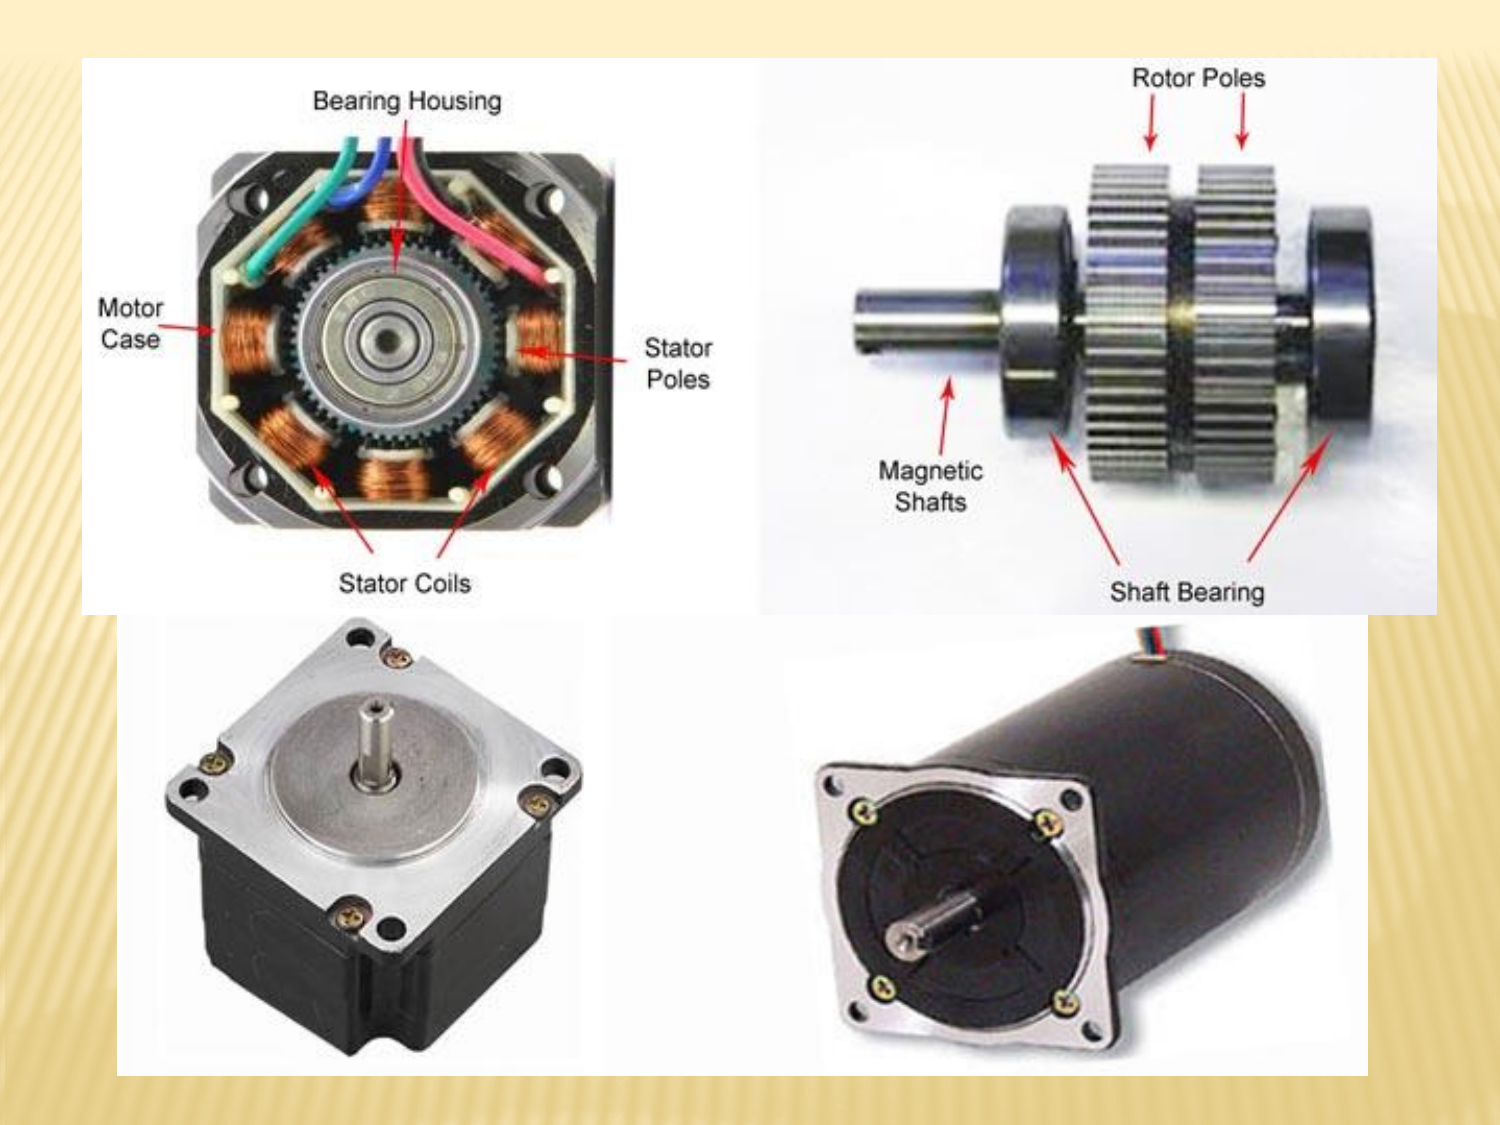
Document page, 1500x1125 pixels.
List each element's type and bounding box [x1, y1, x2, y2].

picture [81, 58, 1437, 616]
picture [116, 625, 1368, 1077]
